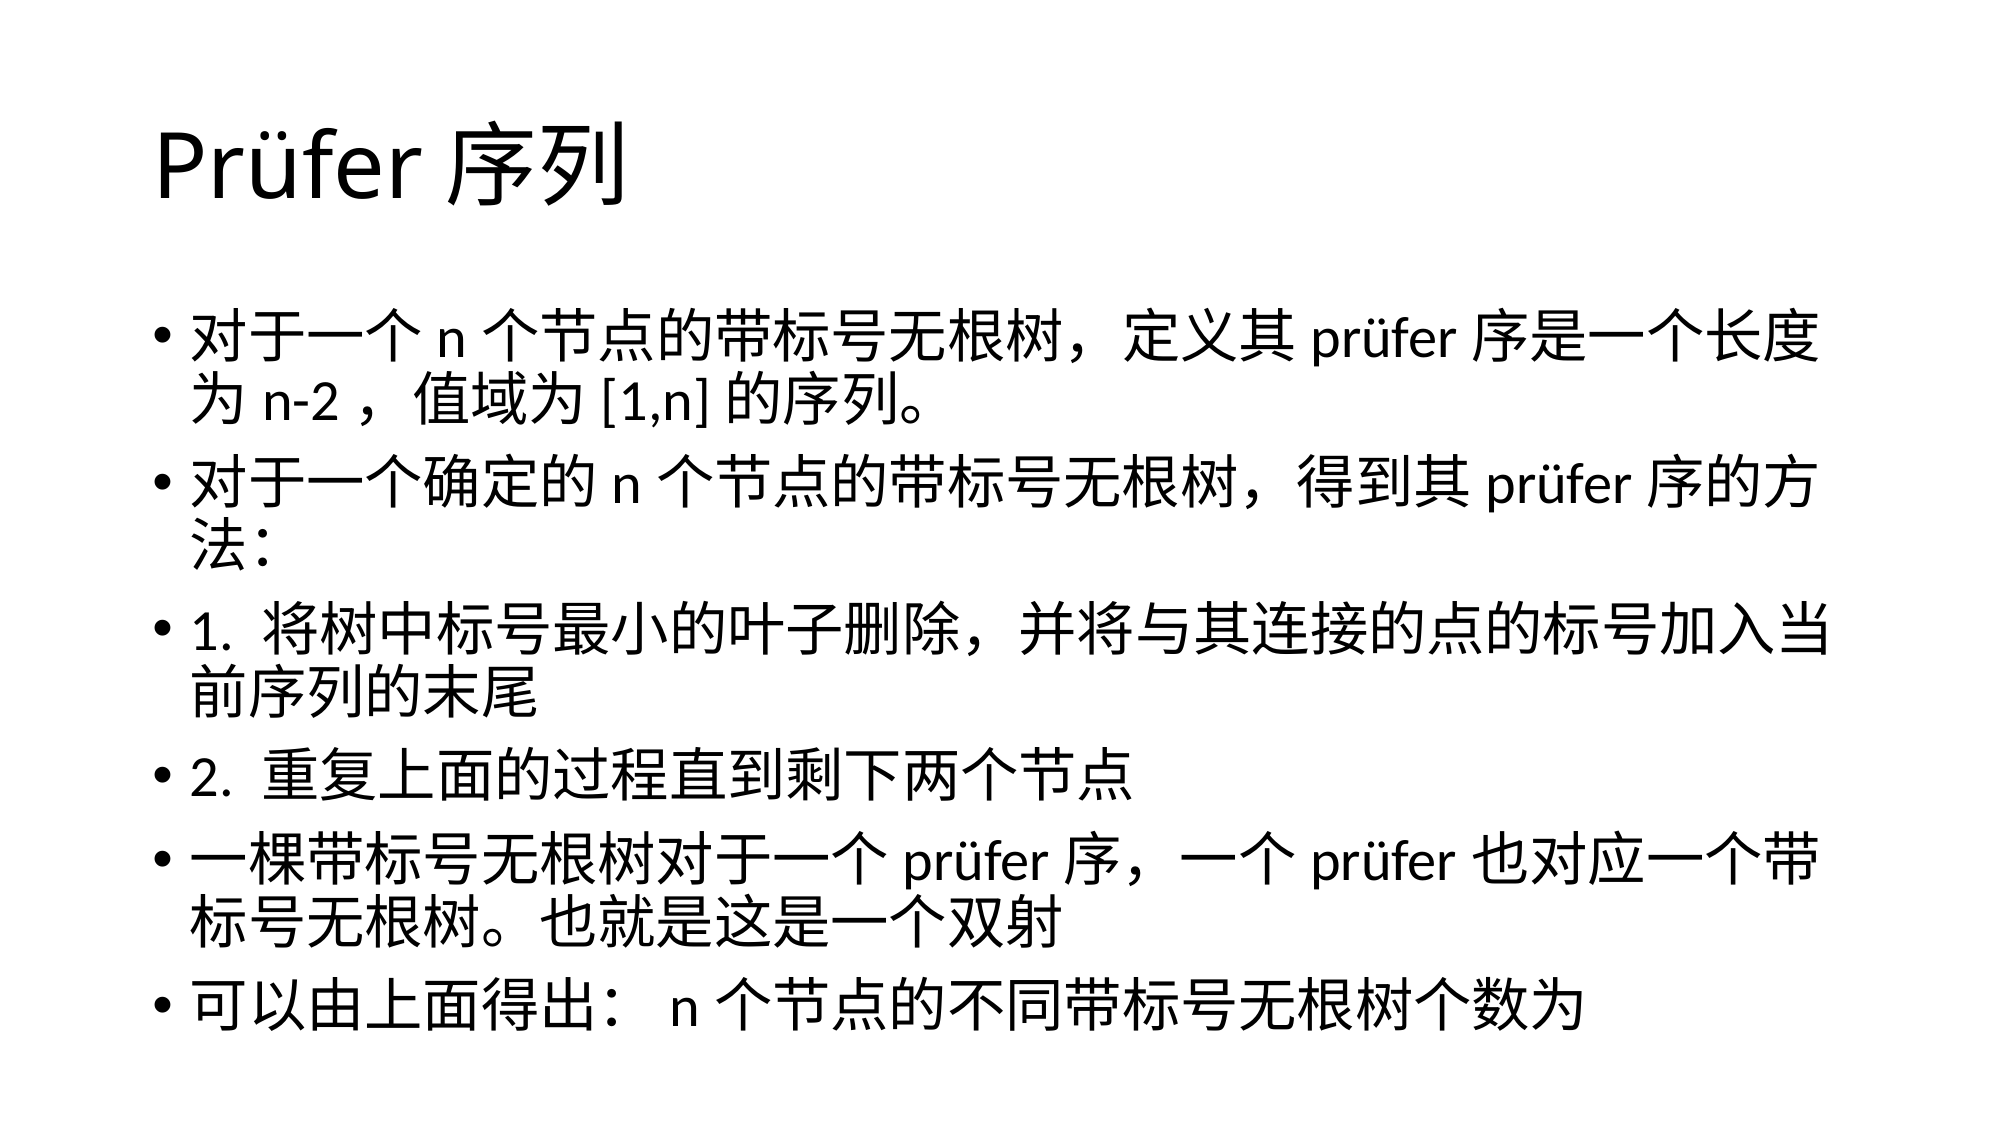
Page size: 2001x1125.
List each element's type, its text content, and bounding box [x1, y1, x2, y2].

title Prüfer序列 [137, 59, 1863, 278]
